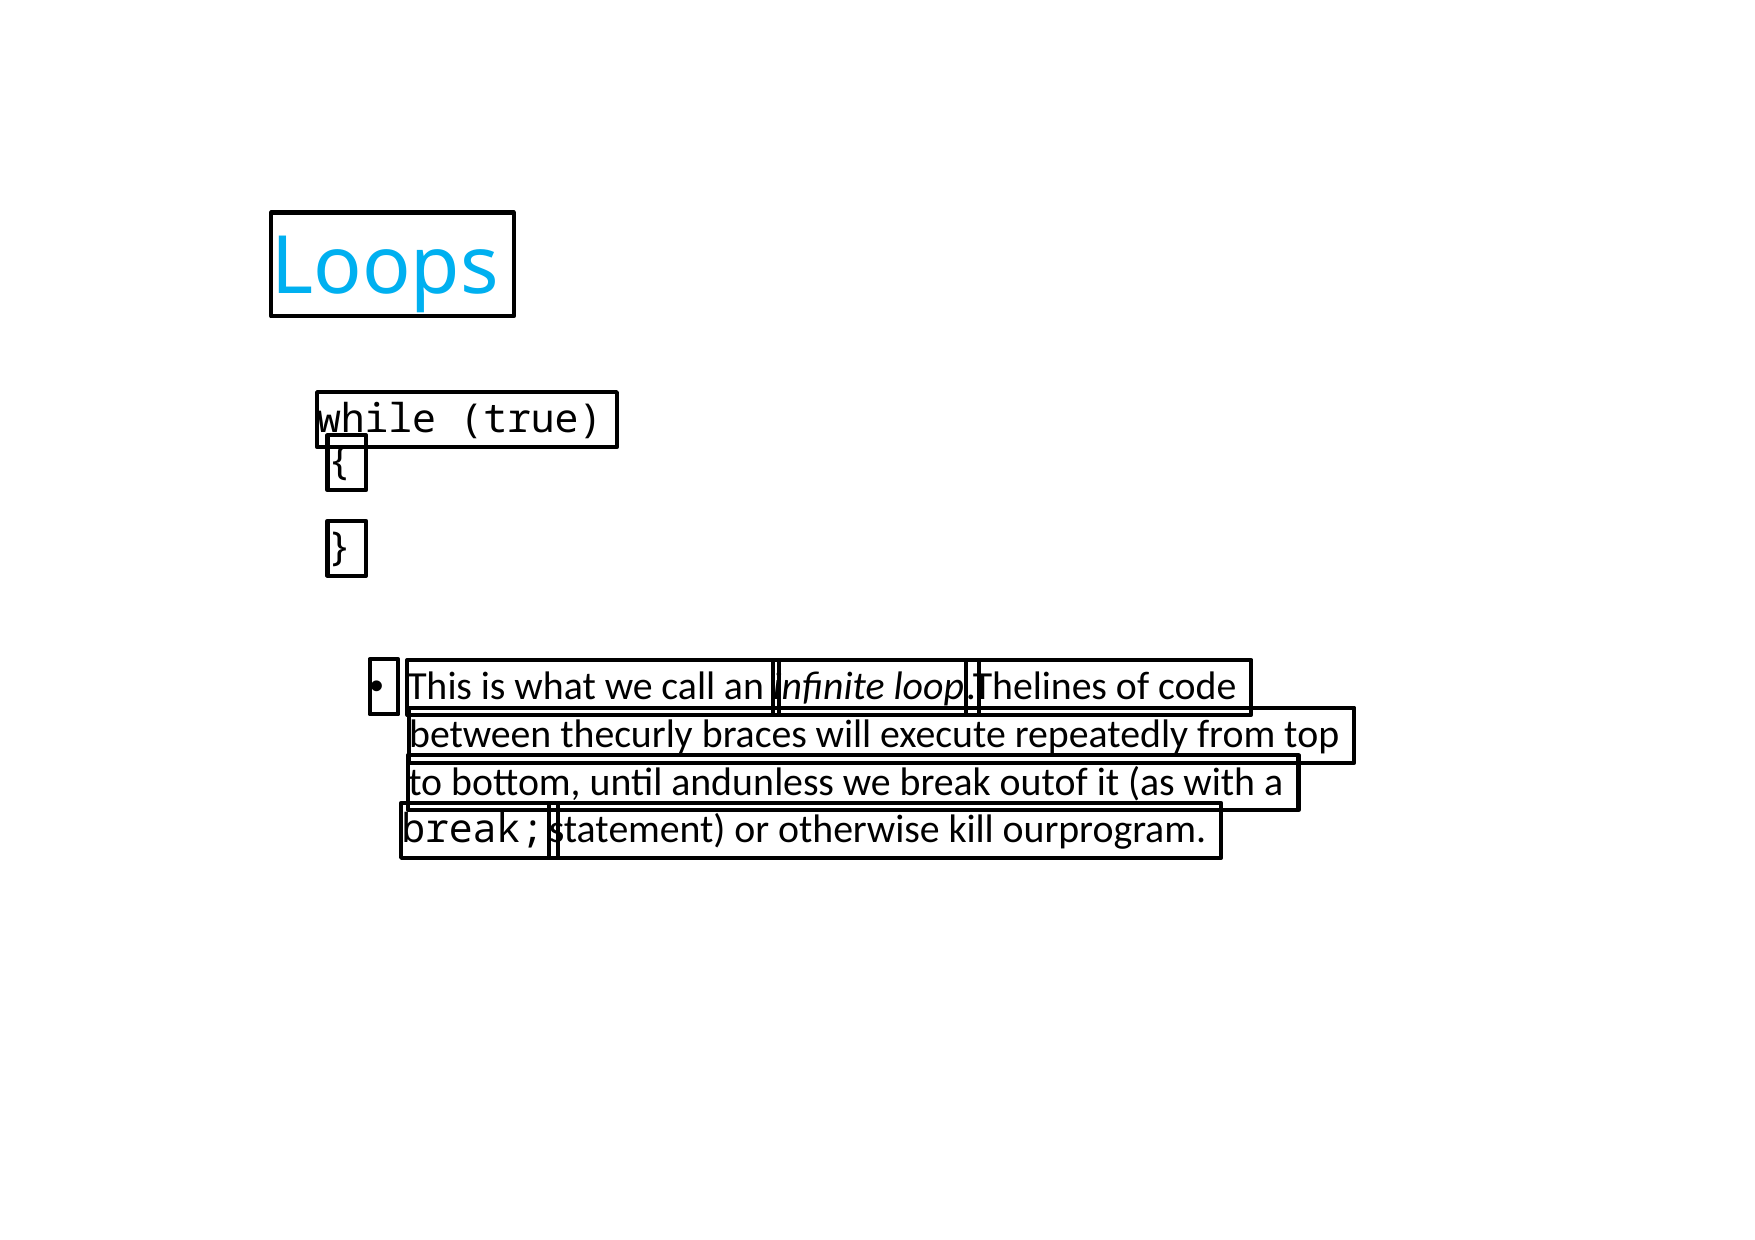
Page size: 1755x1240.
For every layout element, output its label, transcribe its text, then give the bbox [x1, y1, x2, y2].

text_box break; [399, 801, 547, 860]
text_box between thecurly braces will execute repeatedly from top [407, 706, 1356, 765]
text_box .Thelines of code [964, 658, 1253, 706]
text_box statement) or otherwise kill ourprogram. [547, 801, 1223, 860]
text_box infinite loop [771, 658, 964, 706]
text_box } [325, 519, 368, 578]
text_box while (true) [315, 390, 619, 449]
text_box [0, 124, 1755, 1115]
text_box { [325, 433, 368, 492]
text_box • [368, 657, 400, 716]
text_box Loops [269, 210, 516, 318]
text_box This is what we call an [405, 658, 771, 717]
text_box to bottom, until andunless we break outof it (as with a [406, 753, 1301, 812]
